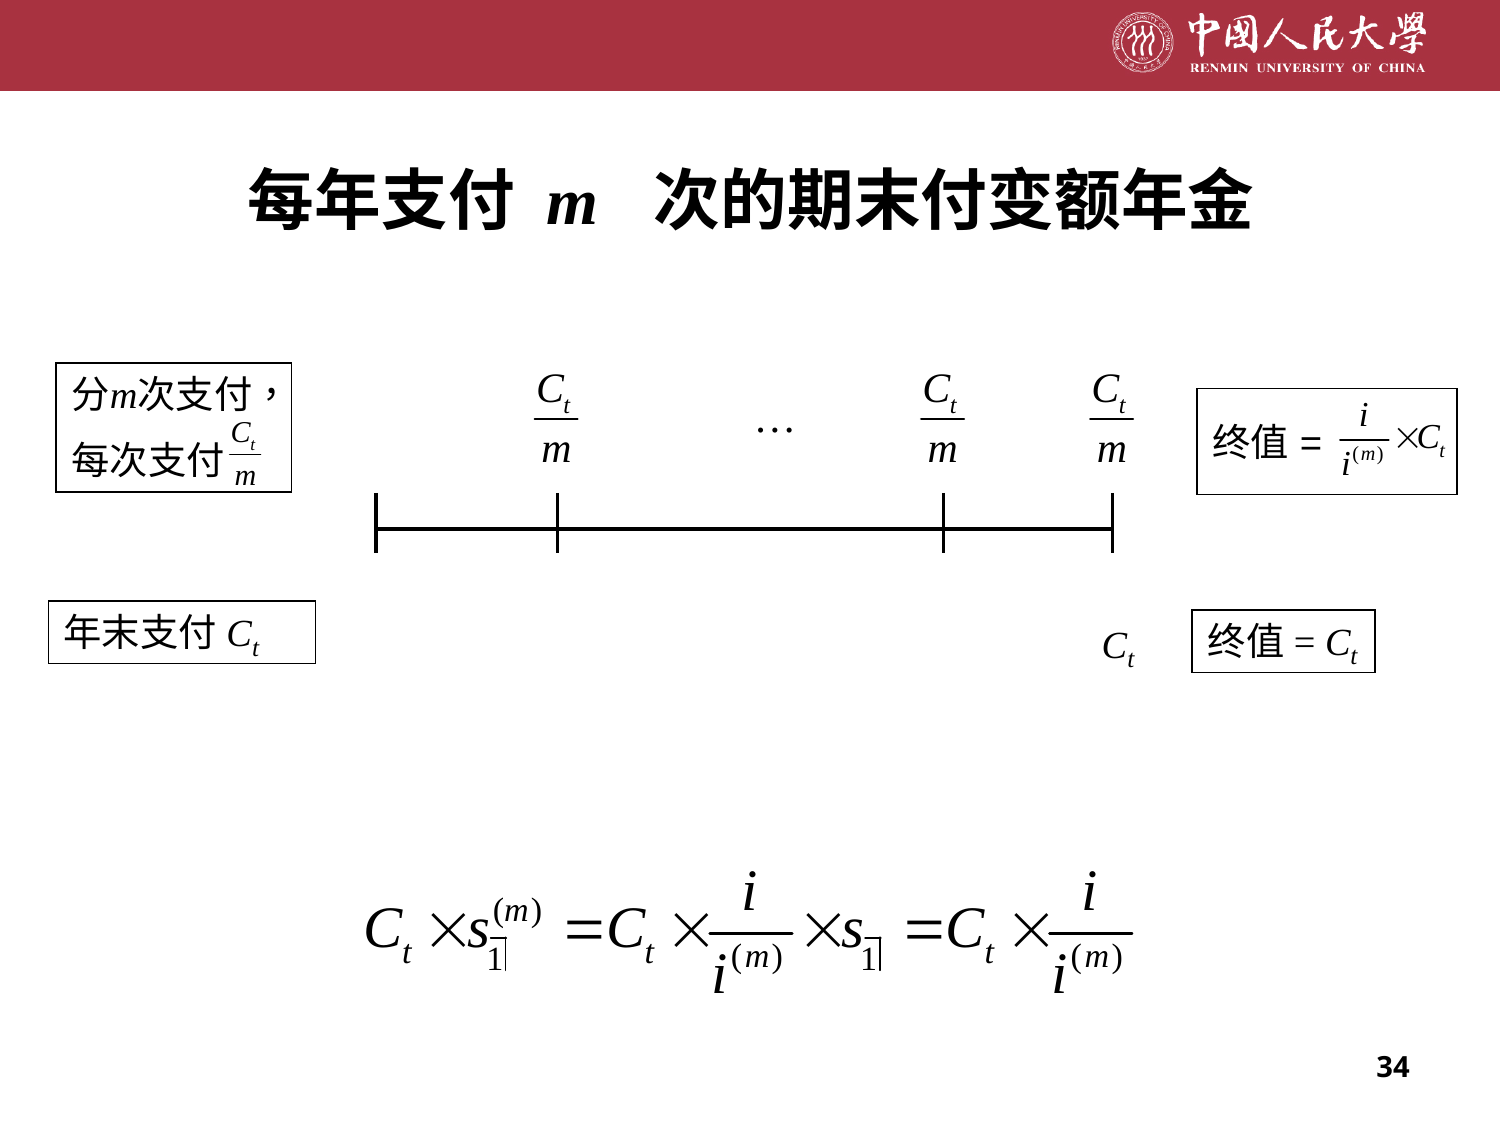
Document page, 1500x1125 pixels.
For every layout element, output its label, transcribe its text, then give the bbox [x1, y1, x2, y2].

picture [40, 356, 1463, 691]
title 每年支付 m 次的期末付变额年金 [76, 150, 1427, 259]
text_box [356, 854, 1147, 1007]
picture [0, 0, 1500, 91]
slide_number 34 [1074, 1024, 1425, 1103]
